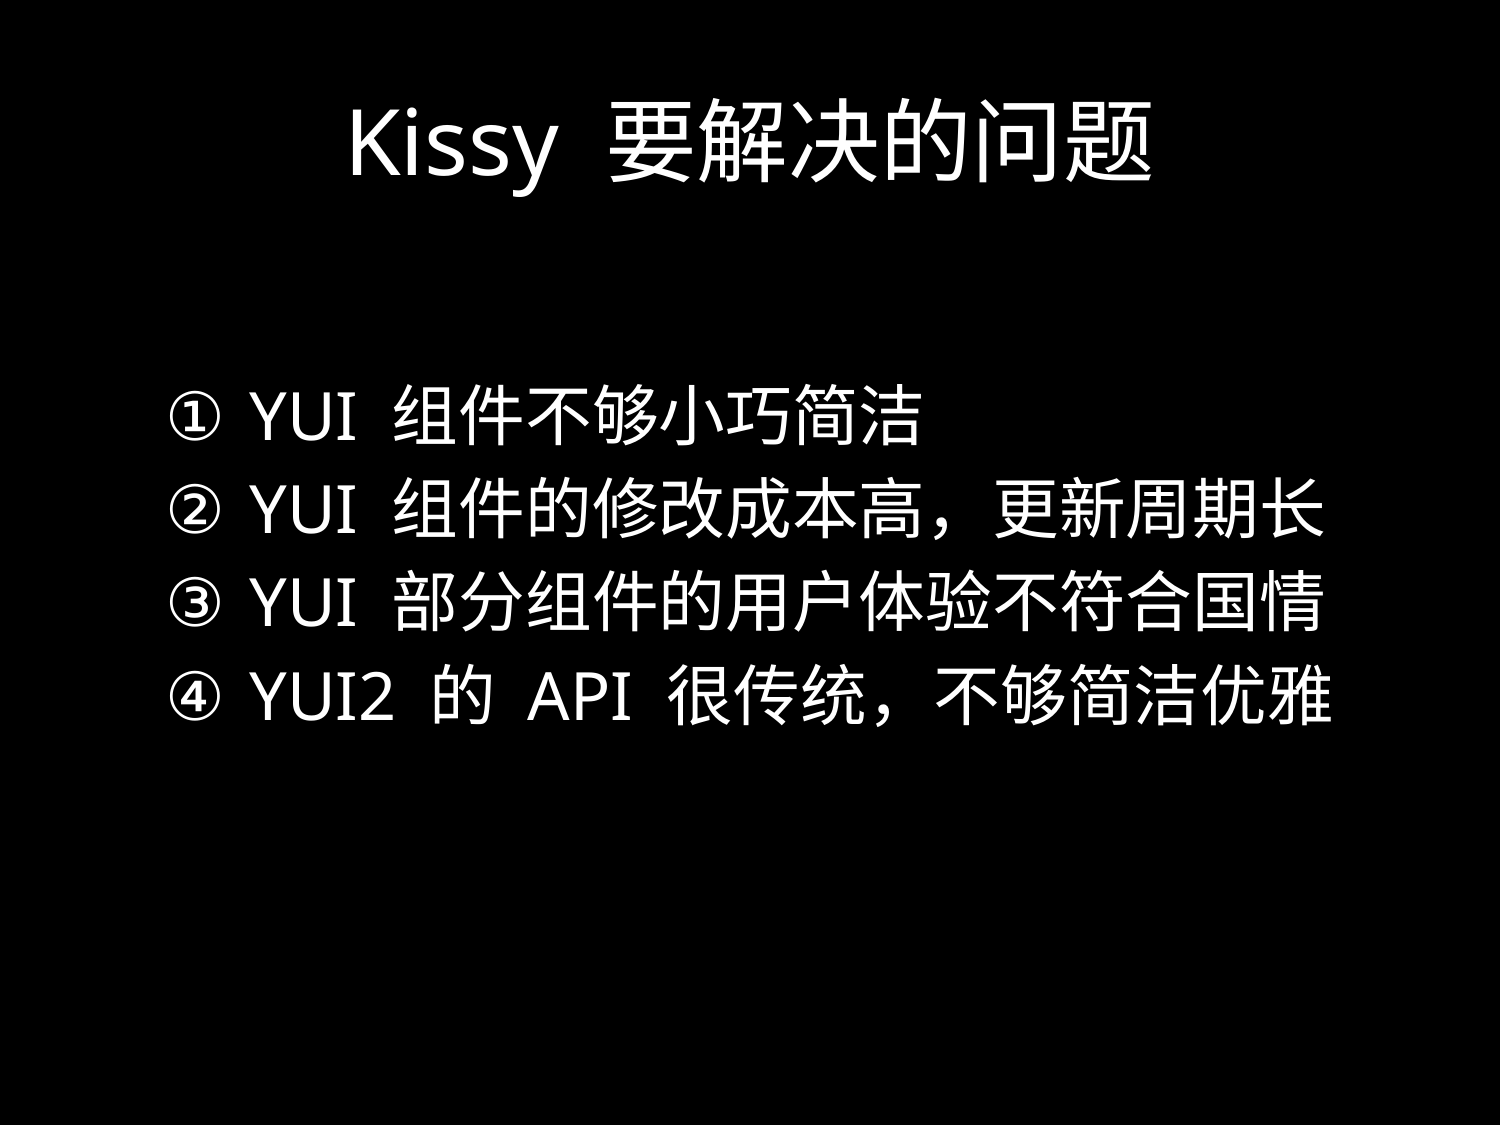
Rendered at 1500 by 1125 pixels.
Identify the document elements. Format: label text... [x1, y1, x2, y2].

title Kissy 要解决的问题 [74, 44, 1426, 233]
list YUI 组件不够小巧简洁 YUI 组件的修改成本高，更新周期长 YUI 部分组件的用户体验不符合国情 YUI2 的 API 很传统，不够简洁优雅 [74, 262, 1426, 1101]
